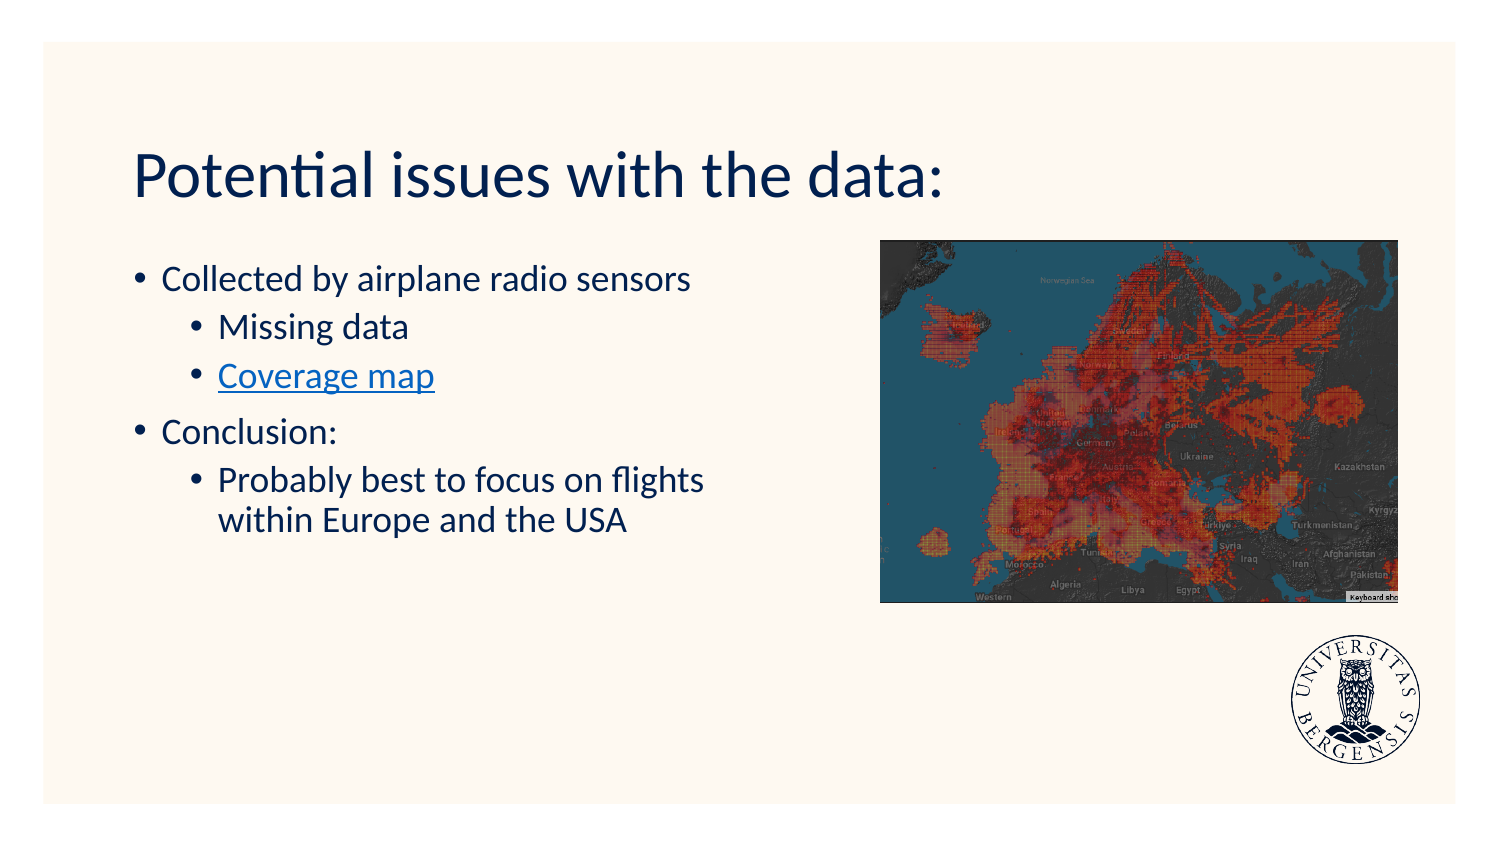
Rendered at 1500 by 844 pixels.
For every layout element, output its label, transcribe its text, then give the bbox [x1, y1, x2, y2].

text_box Collected by airplane radio sensors Missing data Coverage map Conclusion: Probably best to focus on flights within Europe and the USA [118, 251, 750, 749]
picture [880, 240, 1398, 603]
picture [1291, 635, 1420, 764]
text_box Potential issues with the data: [118, 63, 1381, 219]
